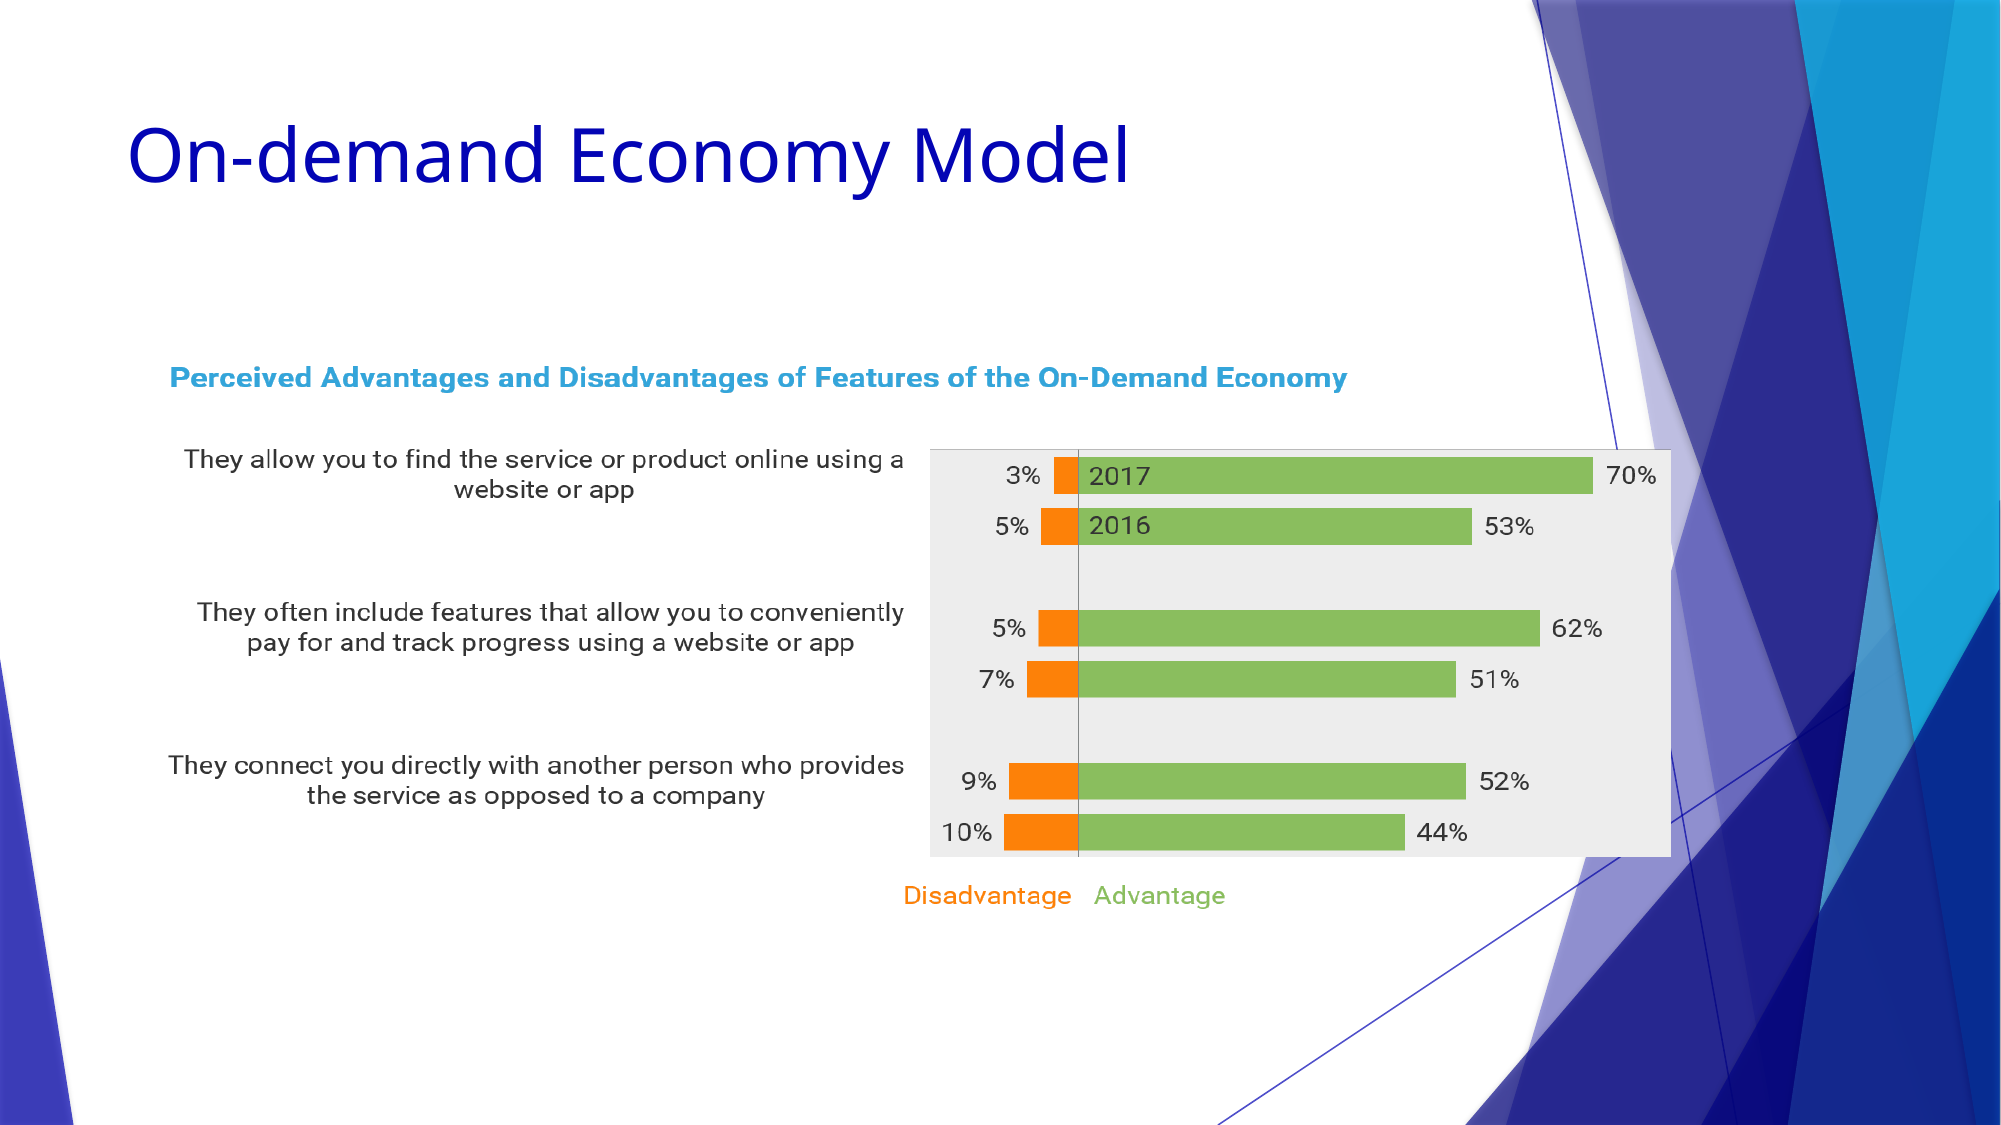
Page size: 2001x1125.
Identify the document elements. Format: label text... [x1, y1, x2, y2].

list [149, 316, 1671, 927]
title On-demand Economy Model [111, 99, 1522, 317]
